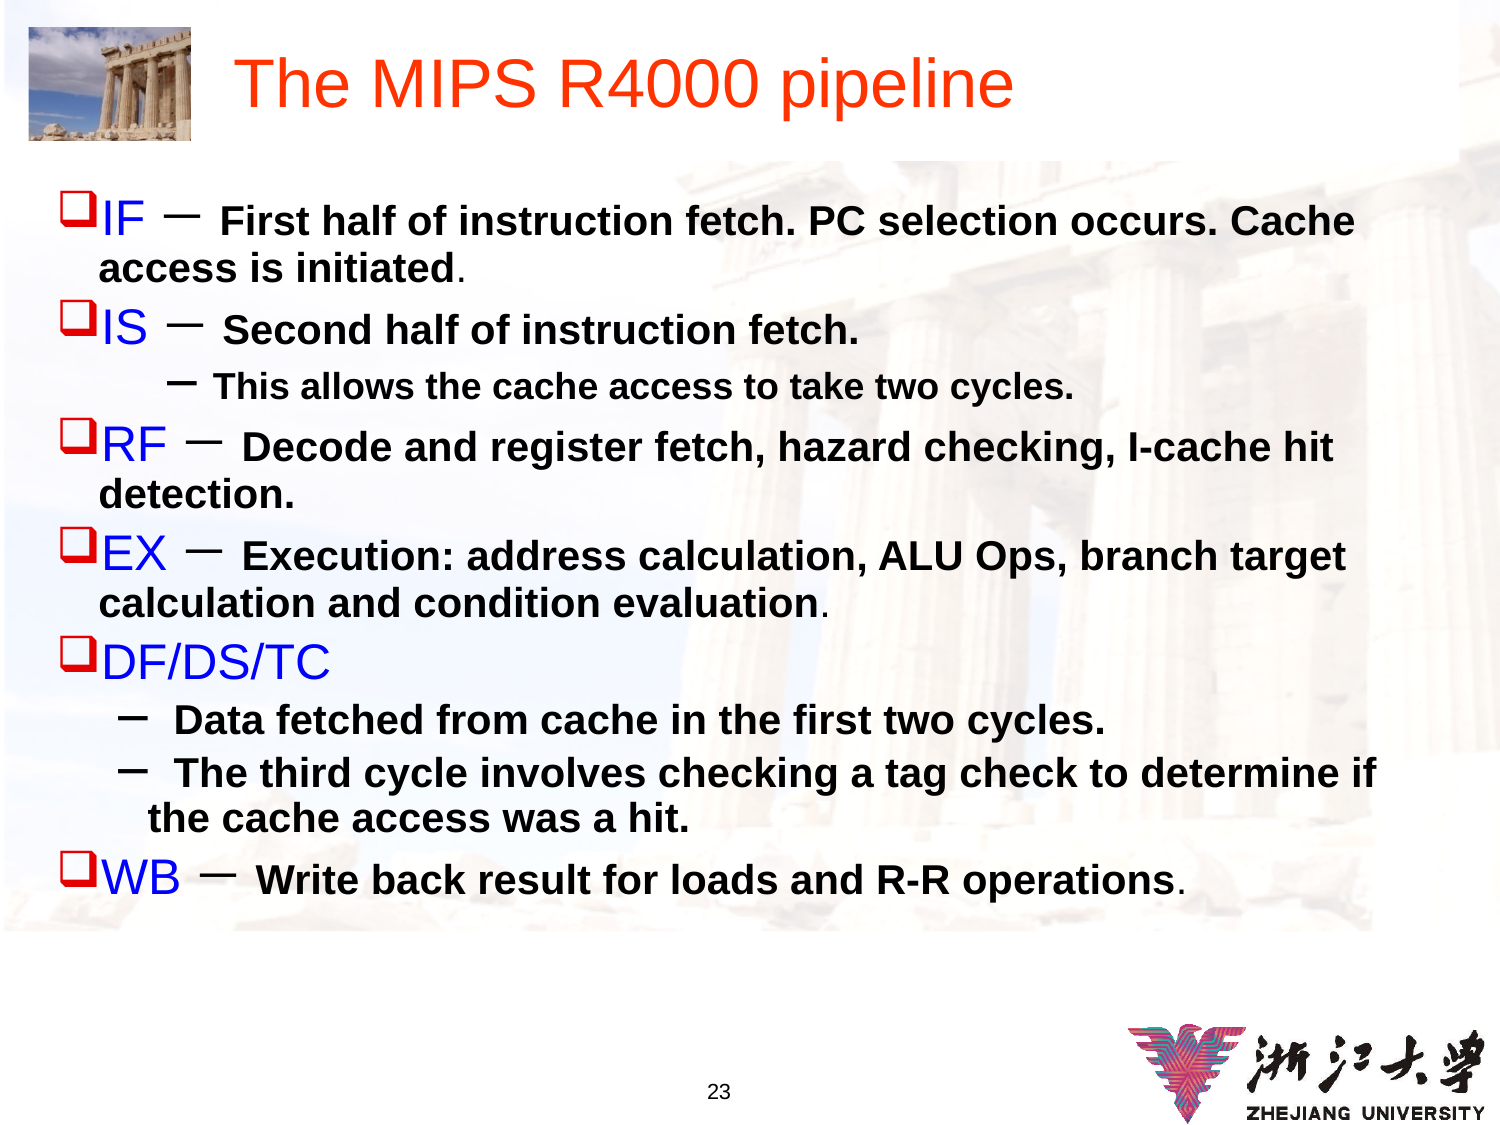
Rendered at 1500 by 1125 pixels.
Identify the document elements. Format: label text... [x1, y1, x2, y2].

list IF－First half of instruction fetch. PC selection occurs. Cache access is initiated. IS－Second half of instruction fetch. －This allows the cache access to take two cycles. RF－Decode and register fetch, hazard checking, I-cache hit detection. EX－Execution: address calculation, ALU Ops, branch target calculation and condition evaluation. DF/DS/TC － Data fetched from cache in the first two cycles. － The third cycle involves checking a tag check to determine if the cache access was a hit. WB－Write back result for loads and R-R operations. [41, 184, 1459, 972]
picture [0, 0, 1500, 1125]
title The MIPS R4000 pipeline [218, 0, 1459, 161]
